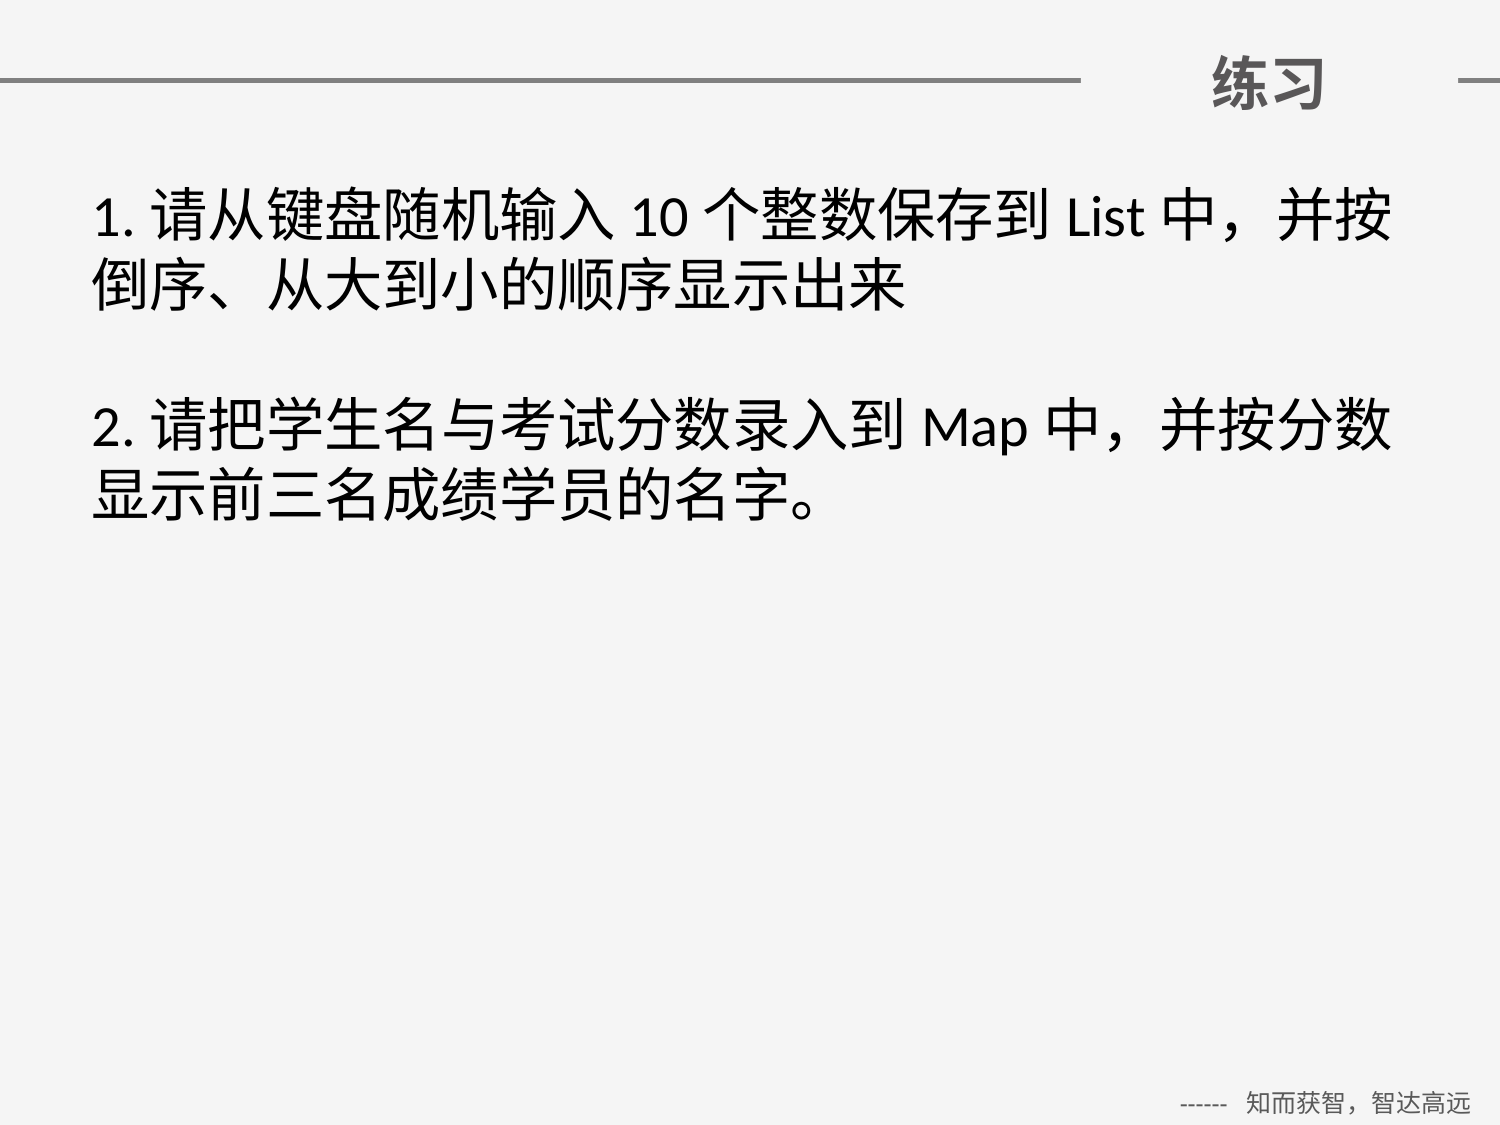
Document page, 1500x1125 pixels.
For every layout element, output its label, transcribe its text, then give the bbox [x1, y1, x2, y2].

title 练习 [1080, 39, 1459, 125]
text_box 1.请从键盘随机输入10个整数保存到List中，并按倒序、从大到小的顺序显示出来 2.请把学生名与考试分数录入到Map中，并按分数显示前三名成绩学员的名字。 [76, 170, 1436, 535]
